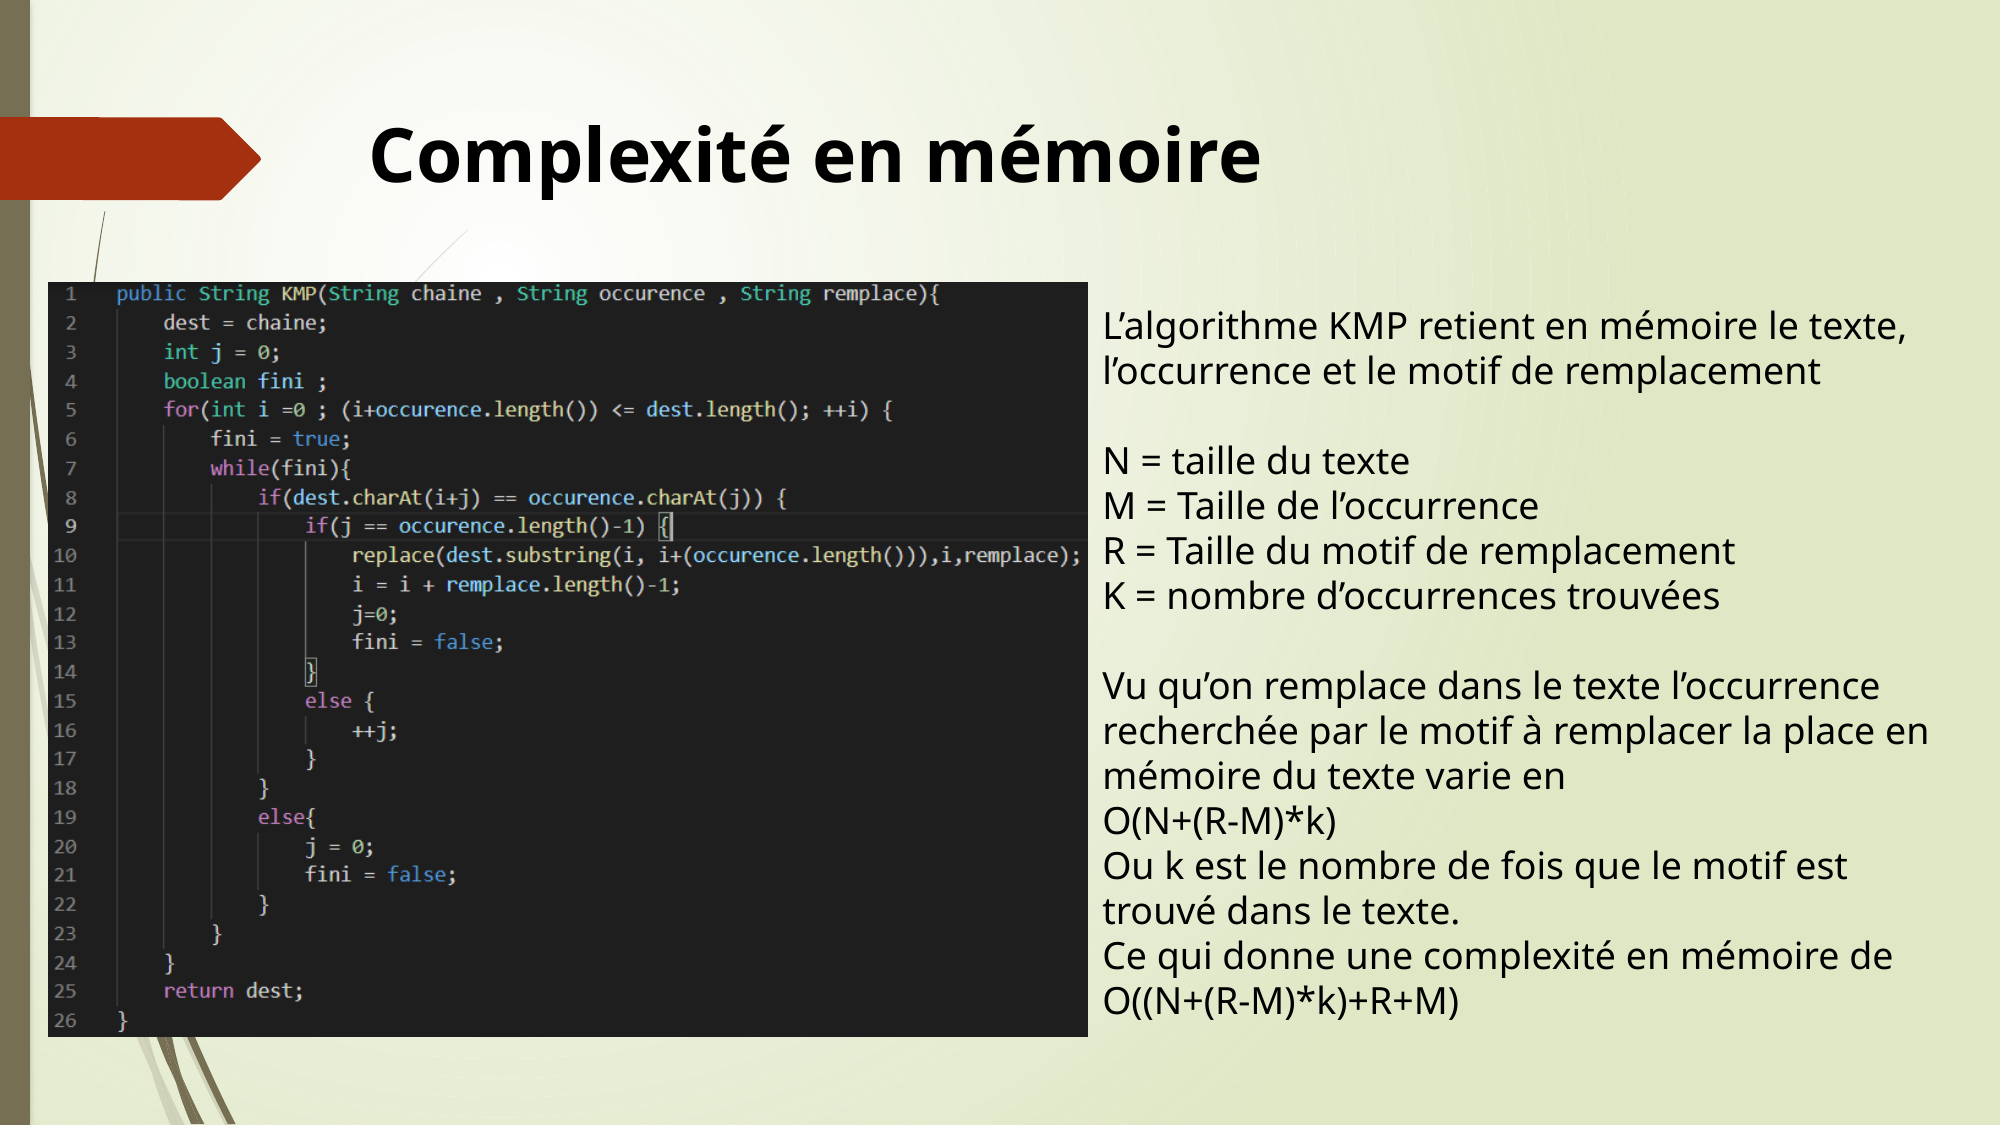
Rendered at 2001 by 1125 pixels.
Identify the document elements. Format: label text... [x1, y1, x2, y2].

text_box L’algorithme KMP retient en mémoire le texte, l’occurrence et le motif de remplacement N = taille du texte M = Taille de l’occurrence R = Taille du motif de remplacement K = nombre d’occurrences trouvées Vu qu’on remplace dans le texte l’occurrence recherchée par le motif à remplacer la place en mémoire du texte varie en O(N+(R-M)*k) Ou k est le nombre de fois que le motif est trouvé dans le texte. Ce qui donne une complexité en mémoire de O((N+(R-M)*k)+R+M) [1093, 295, 1969, 1030]
title Complexité en mémoire [111, 99, 1522, 233]
picture [48, 282, 1088, 1038]
